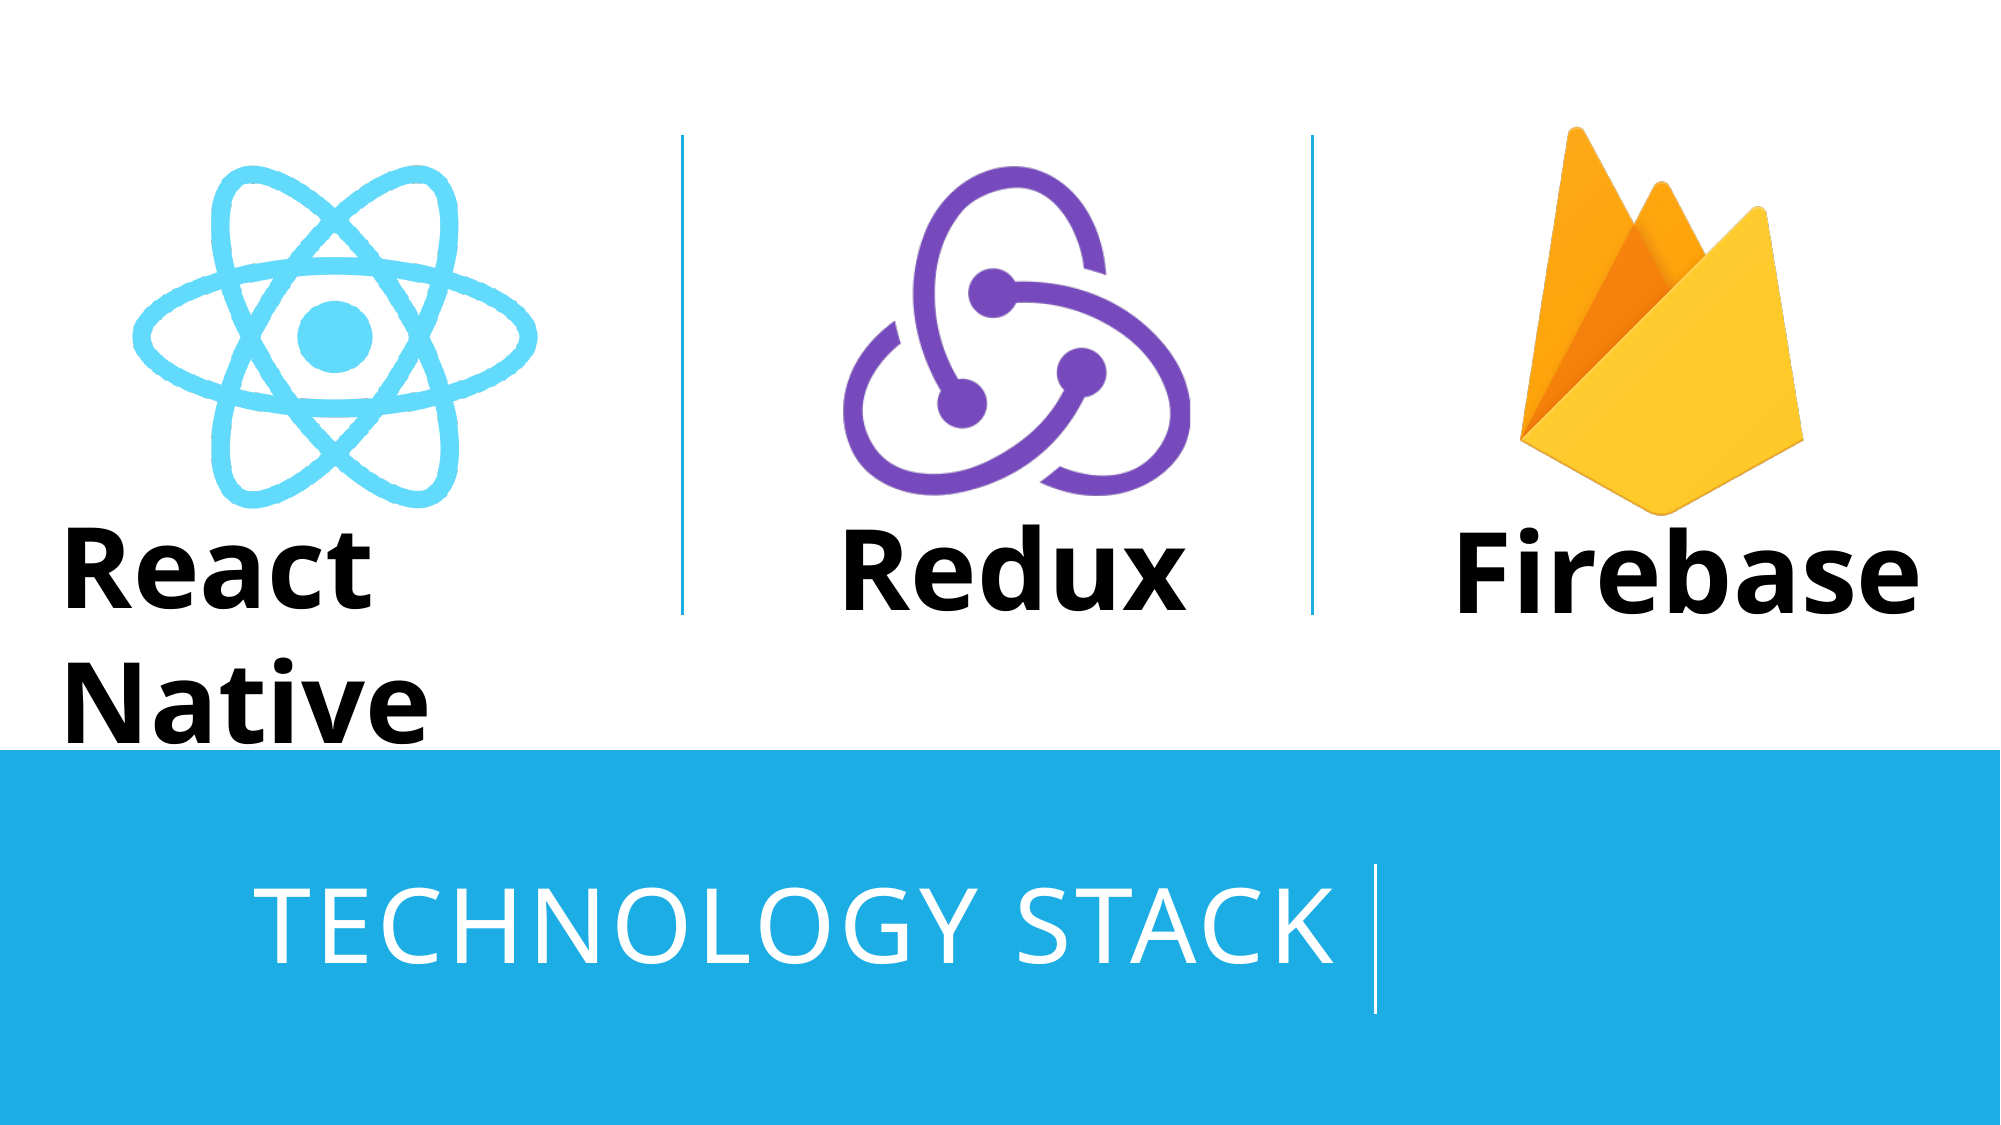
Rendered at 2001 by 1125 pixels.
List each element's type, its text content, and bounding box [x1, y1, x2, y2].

picture [1449, 109, 1874, 534]
text_box Redux [821, 490, 1443, 641]
picture [722, 104, 1300, 510]
text_box React Native [44, 579, 666, 774]
picture [0, 104, 684, 571]
text_box [0, 751, 2000, 1125]
text_box Firebase [1436, 493, 2000, 643]
title Technology stack [75, 813, 1350, 1054]
text_box [0, 0, 2000, 751]
